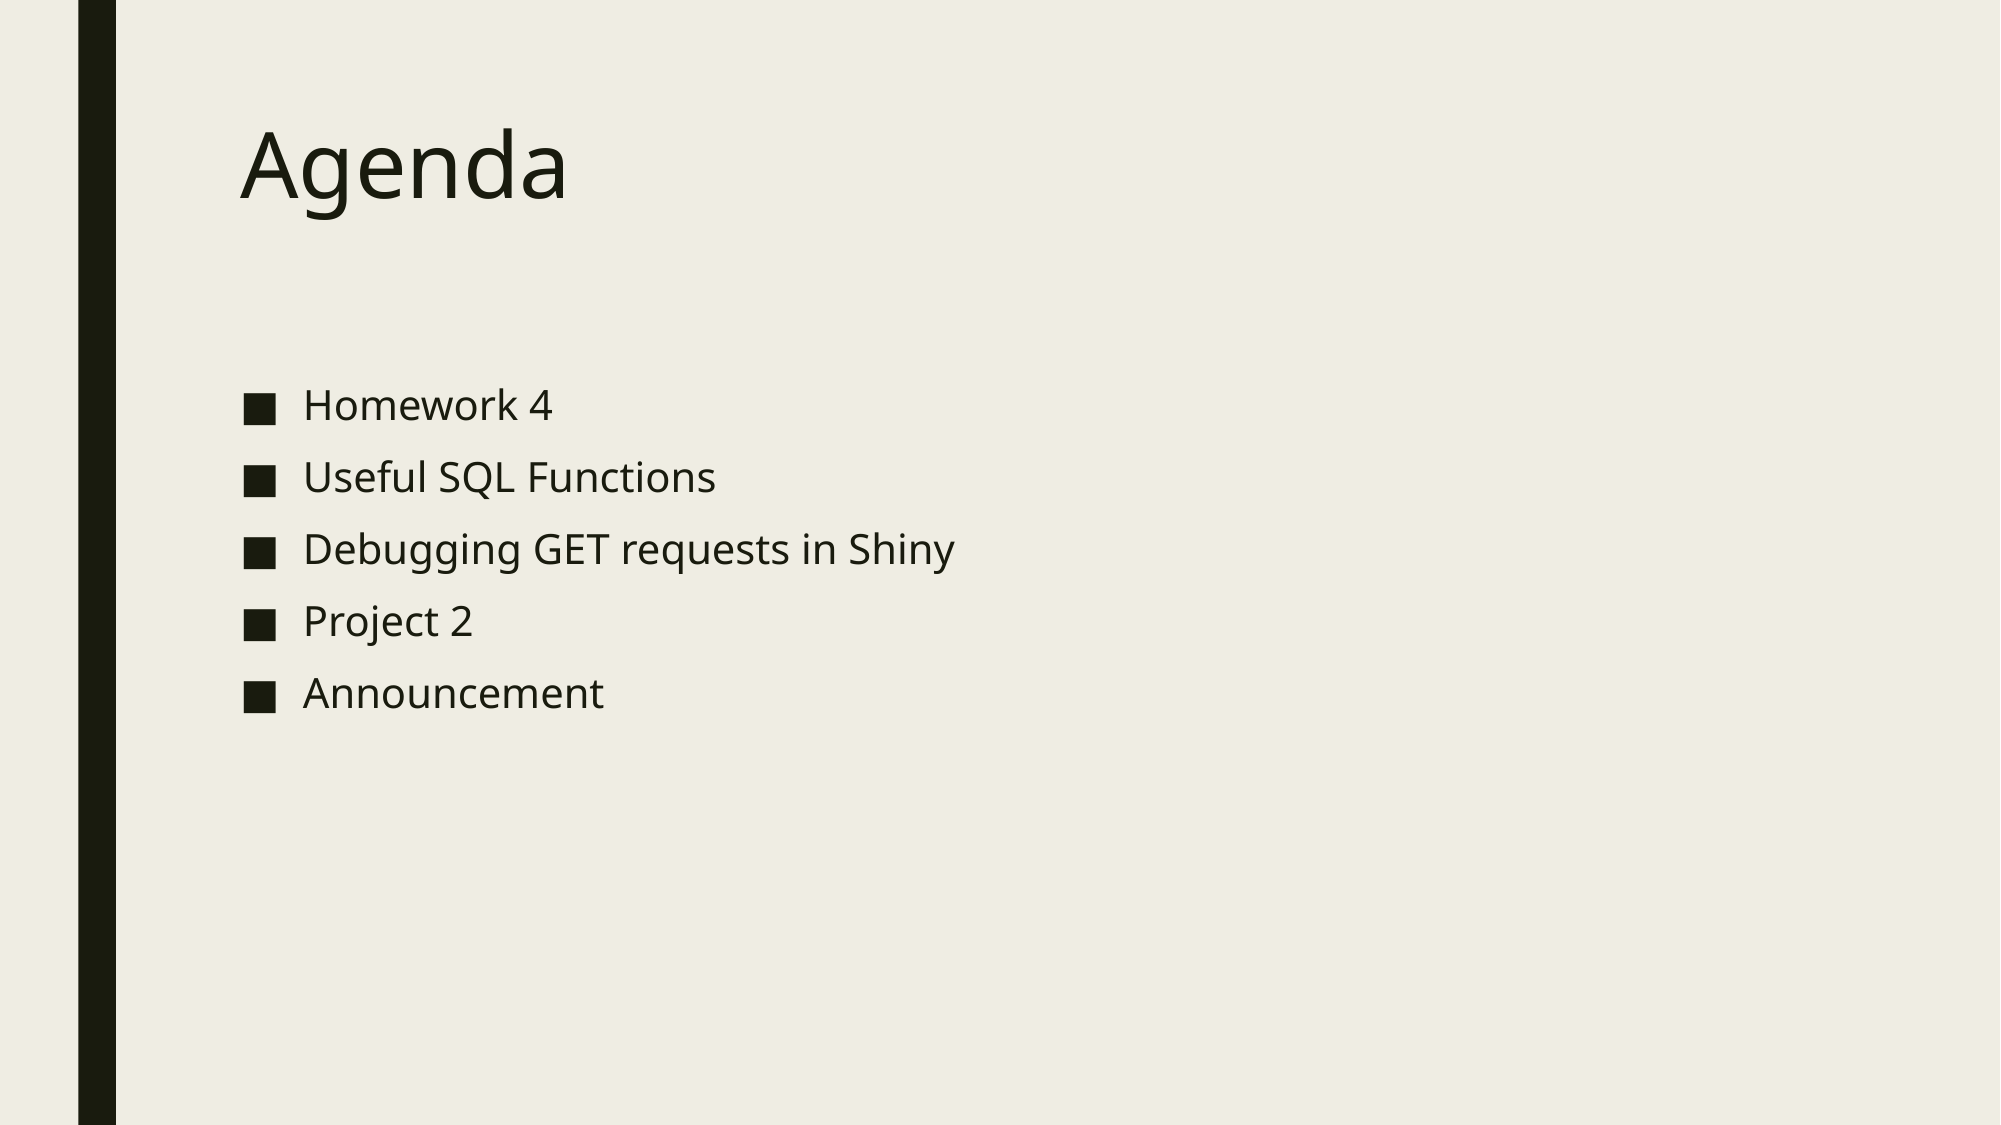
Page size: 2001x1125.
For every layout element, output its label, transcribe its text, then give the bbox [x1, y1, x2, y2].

title Agenda [225, 112, 1800, 357]
list Homework 4 Useful SQL Functions Debugging GET requests in Shiny Project 2 Announcement [225, 375, 1800, 963]
